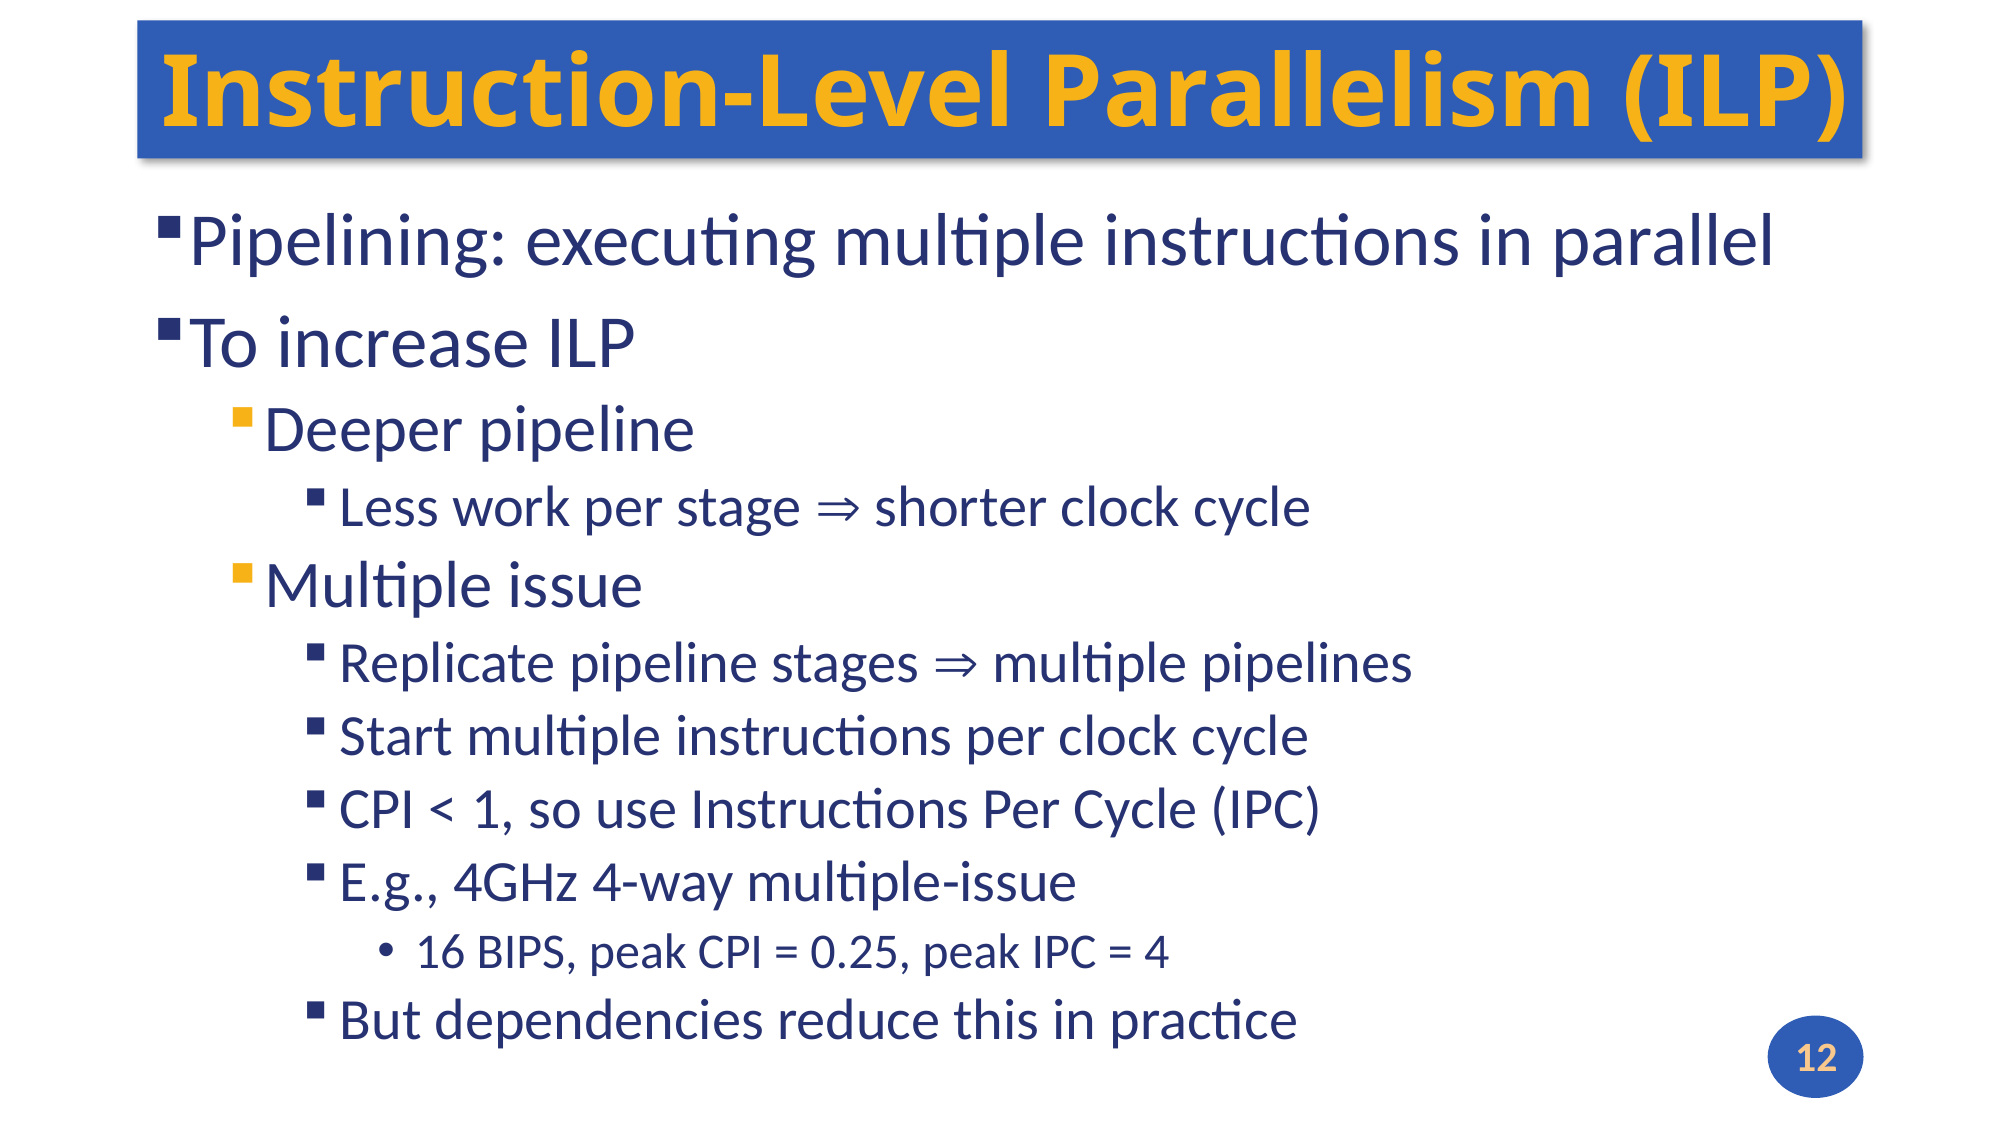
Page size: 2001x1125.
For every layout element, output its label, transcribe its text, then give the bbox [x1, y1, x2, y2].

title Instruction-Level Parallelism (ILP) [137, 17, 1863, 156]
list Pipelining: executing multiple instructions in parallel To increase ILP Deeper pipeline Less work per stage  shorter clock cycle Multiple issue Replicate pipeline stages  multiple pipelines Start multiple instructions per clock cycle CPI < 1, so use Instructions Per Cycle (IPC) E.g., 4GHz 4-way multiple-issue 16 BIPS, peak CPI = 0.25, peak IPC = 4 But dependencies reduce this in practice [137, 193, 1863, 1095]
slide_number 12 [1767, 1015, 1866, 1095]
